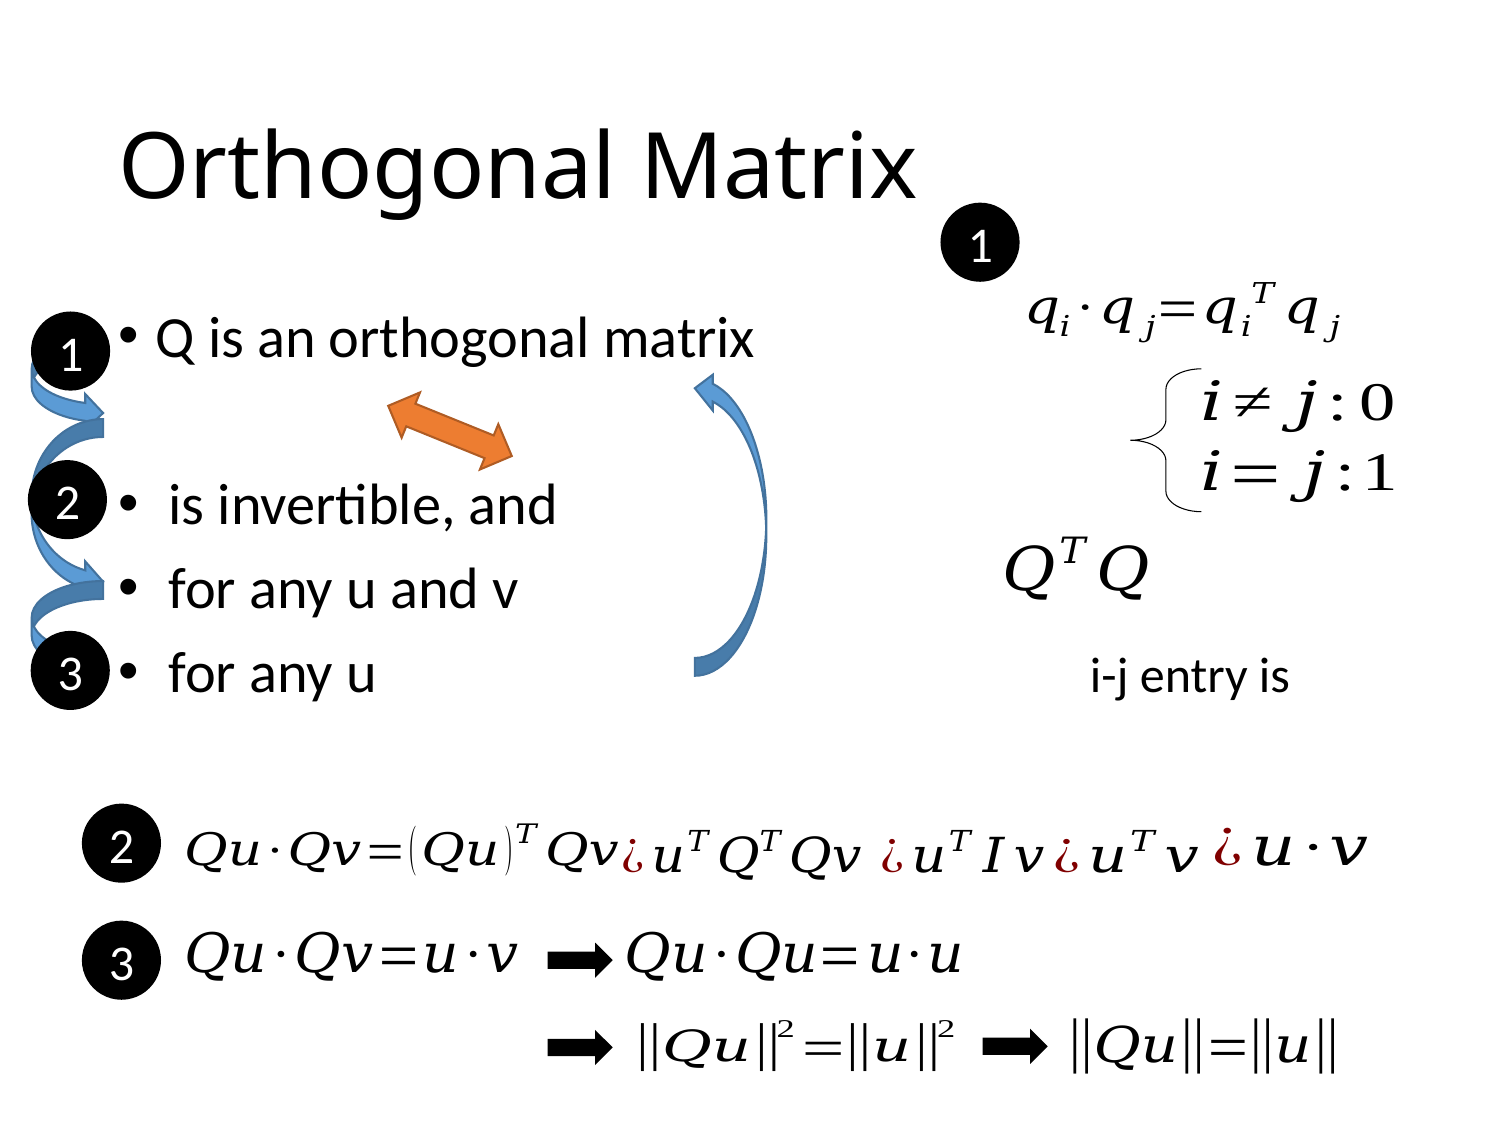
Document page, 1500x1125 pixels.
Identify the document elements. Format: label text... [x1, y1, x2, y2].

text_box 1 [940, 202, 1020, 282]
text_box 3 [81, 920, 162, 1000]
text_box [30, 516, 103, 584]
text_box 2 [27, 460, 107, 540]
text_box [30, 579, 105, 650]
text_box 1 [30, 311, 111, 391]
text_box 2 [81, 803, 162, 883]
text_box [31, 418, 105, 482]
text_box [1130, 368, 1202, 513]
text_box [386, 390, 514, 472]
text_box 3 [30, 630, 110, 710]
title Orthogonal Matrix [103, 59, 1397, 278]
text_box [547, 1029, 613, 1066]
text_box [547, 942, 613, 978]
text_box [982, 1028, 1048, 1064]
text_box [693, 372, 768, 677]
text_box [30, 361, 105, 422]
